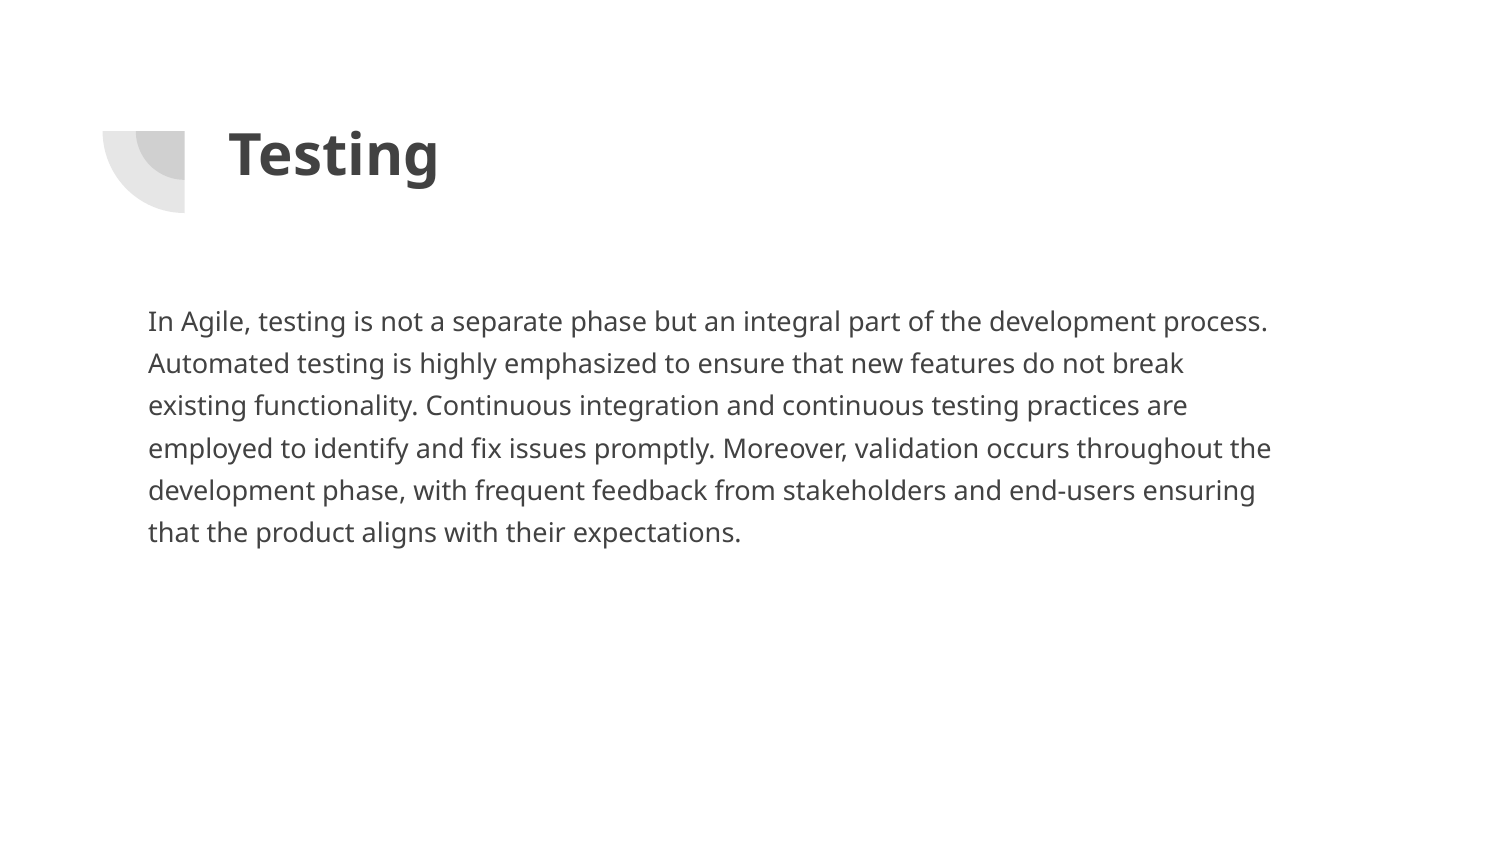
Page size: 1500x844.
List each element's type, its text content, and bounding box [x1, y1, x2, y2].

title Testing [213, 98, 1368, 263]
list In Agile, testing is not a separate phase but an integral part of the development process. Automated testing is highly emphasized to ensure that new features do not break existing functionality. Continuous integration and continuous testing practices are employed to identify and fix issues promptly. Moreover, validation occurs throughout the development phase, with frequent feedback from stakeholders and end-users ensuring that the product aligns with their expectations. [133, 282, 1287, 700]
